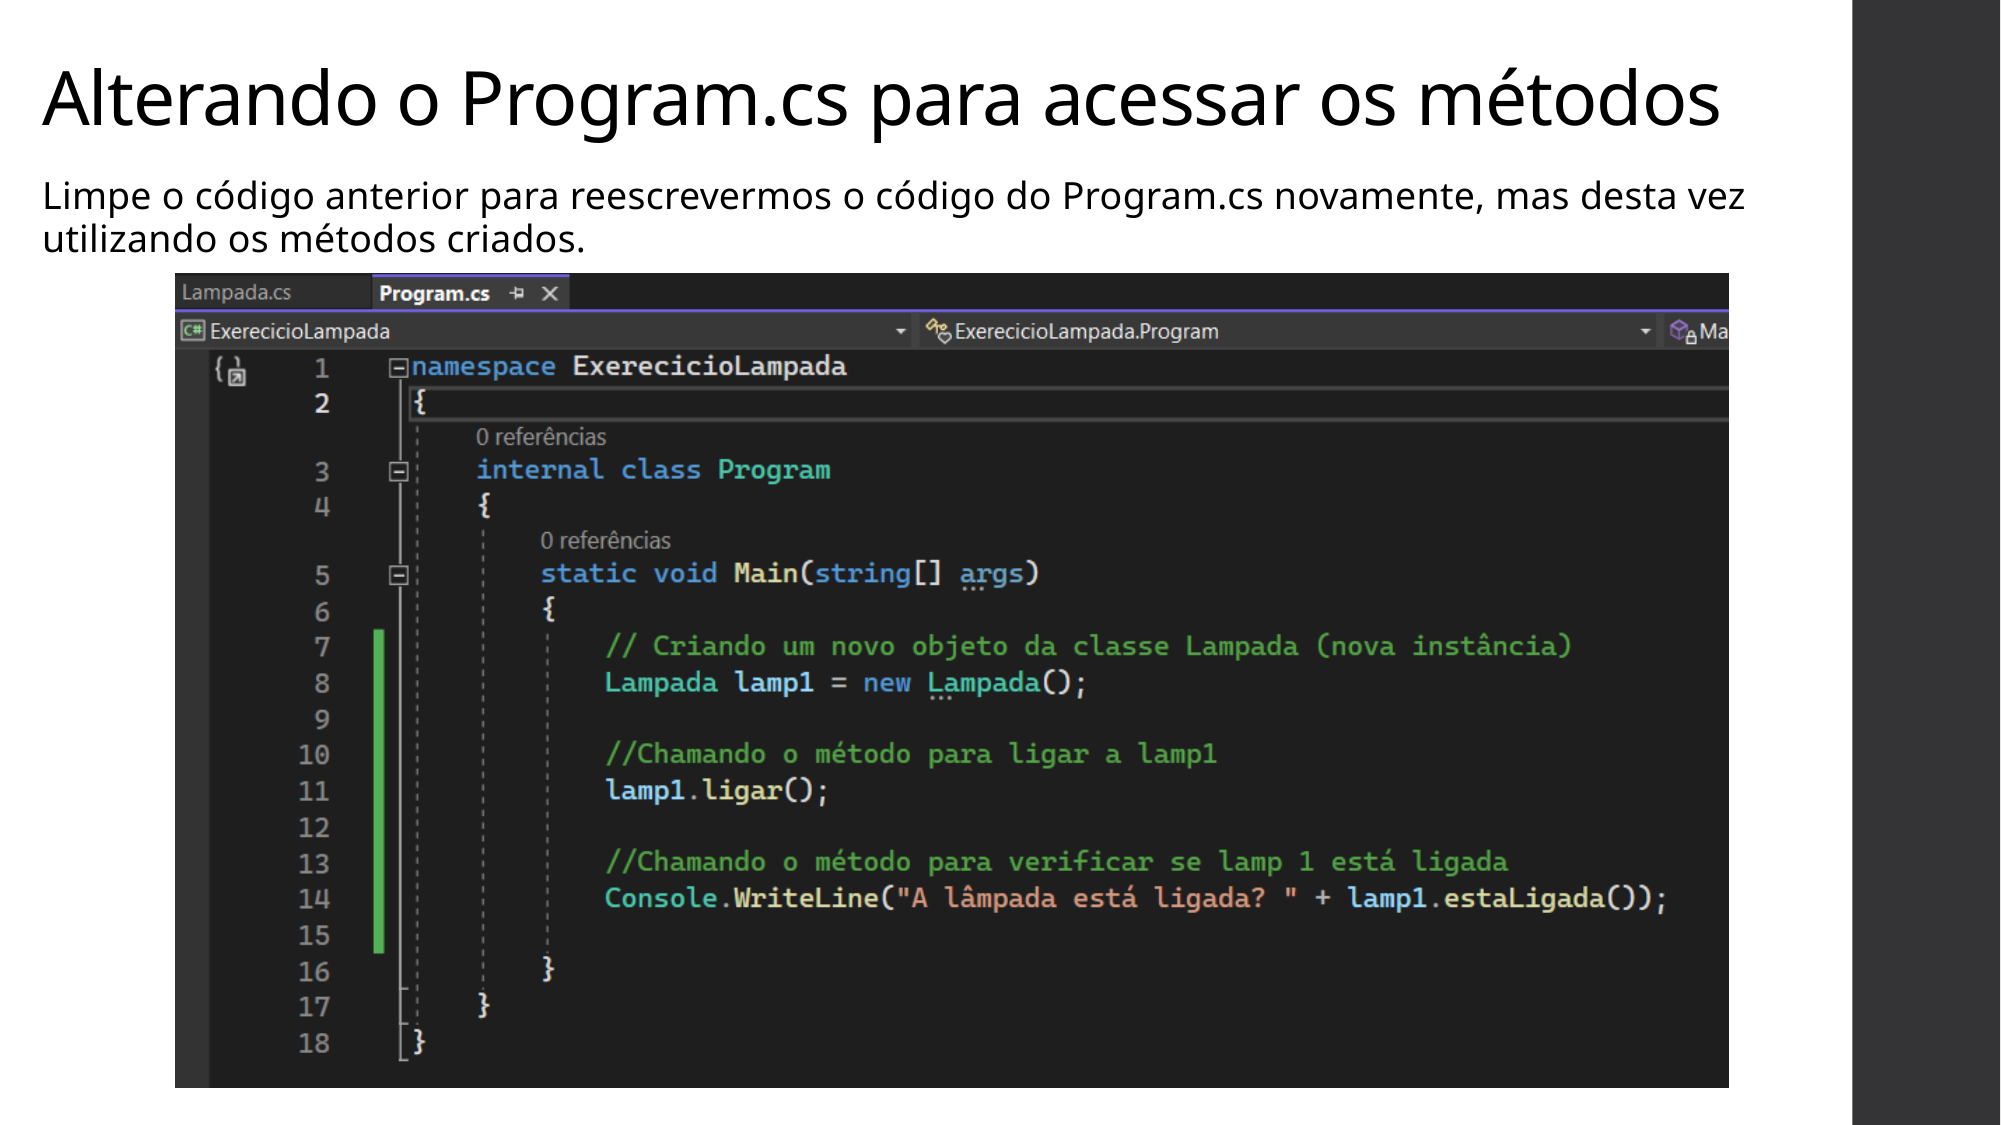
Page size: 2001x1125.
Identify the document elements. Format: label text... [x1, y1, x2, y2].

picture [175, 272, 1730, 1088]
title Alterando o Program.cs para acessar os métodos [26, 37, 1825, 149]
list Limpe o código anterior para reescrevermos o código do Program.cs novamente, mas desta vez utilizando os métodos criados. [26, 168, 1825, 1014]
